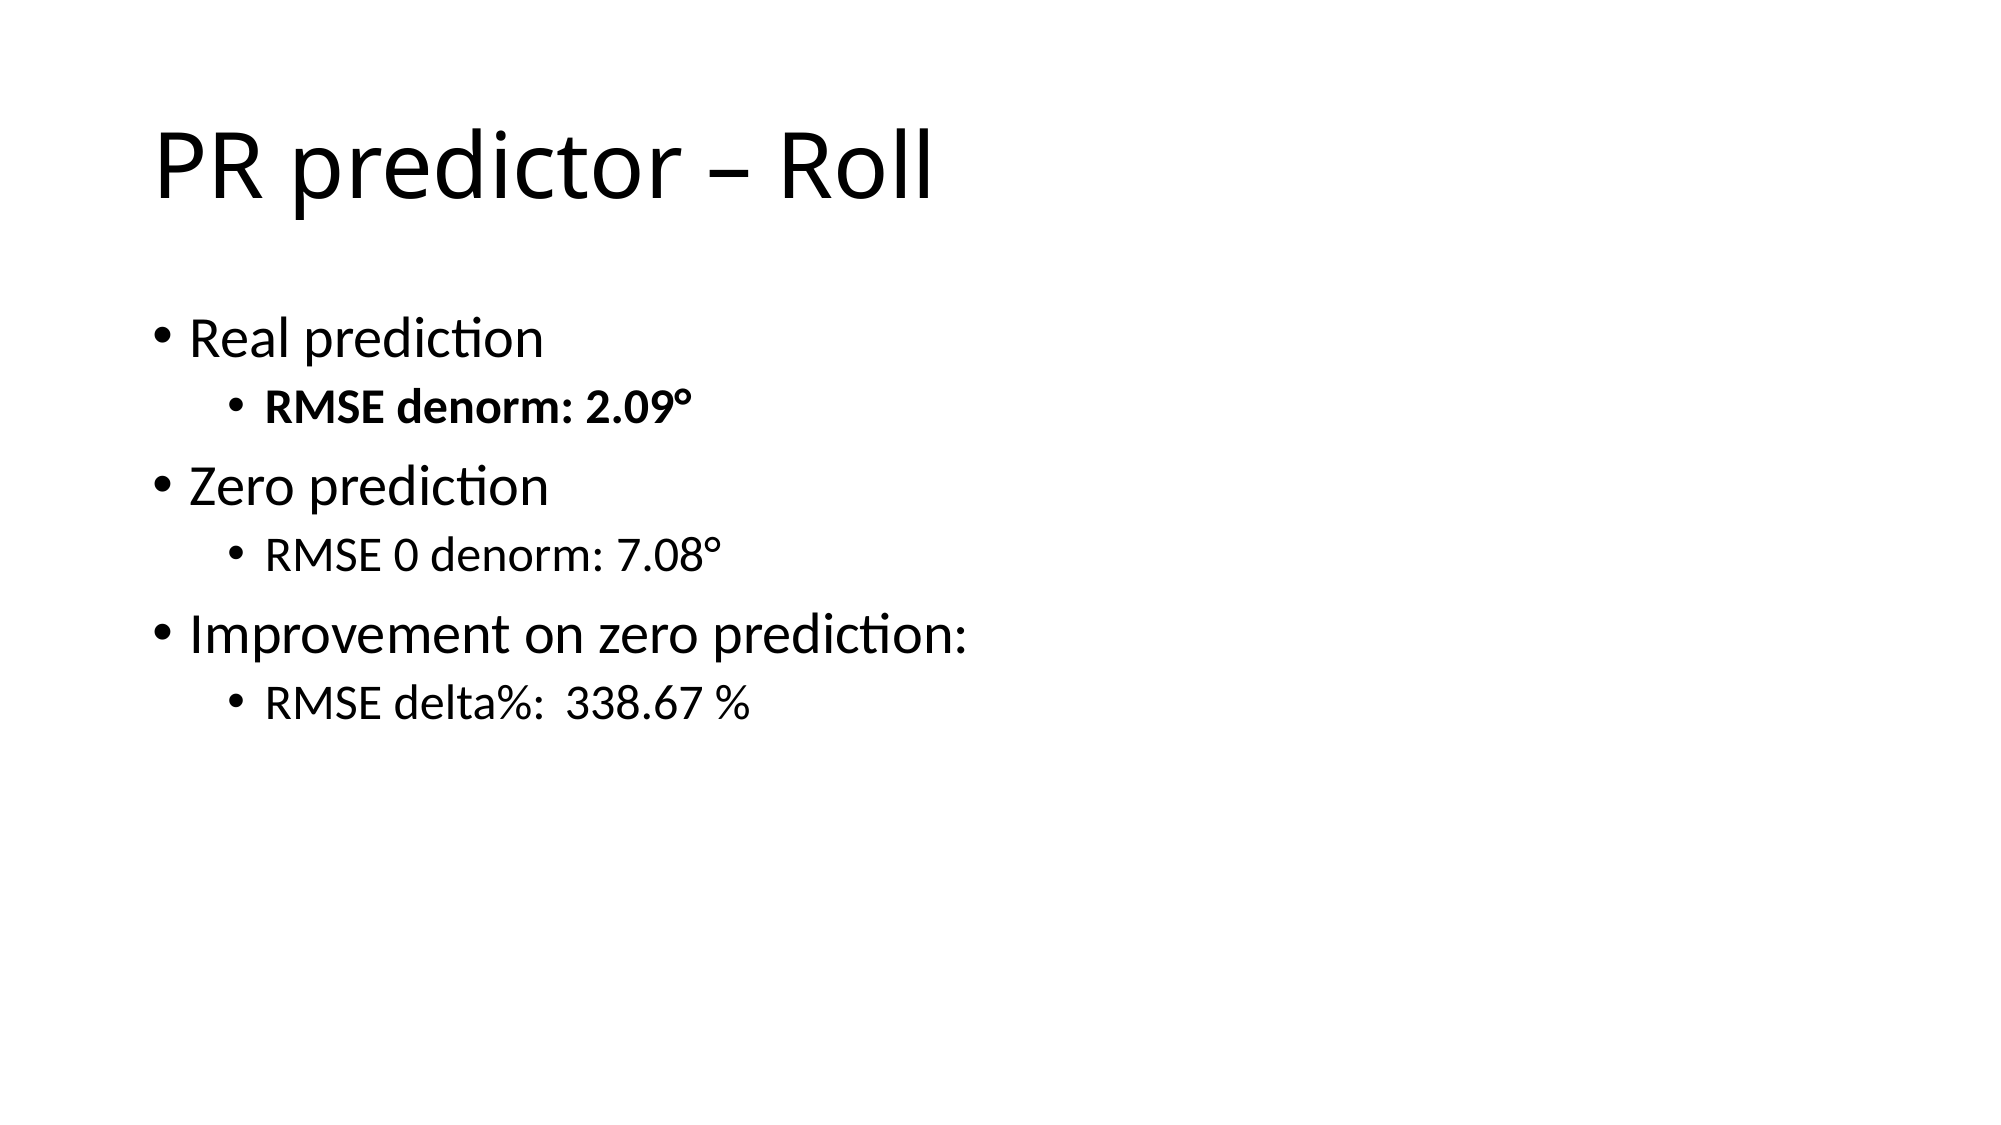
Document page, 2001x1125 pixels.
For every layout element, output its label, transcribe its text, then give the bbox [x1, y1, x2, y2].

title PR predictor – Roll [137, 59, 1863, 278]
list Real prediction RMSE denorm: 2.09° Zero prediction RMSE 0 denorm: 7.08° Improvement on zero prediction: RMSE delta%: 338.67 % [137, 299, 1863, 1014]
